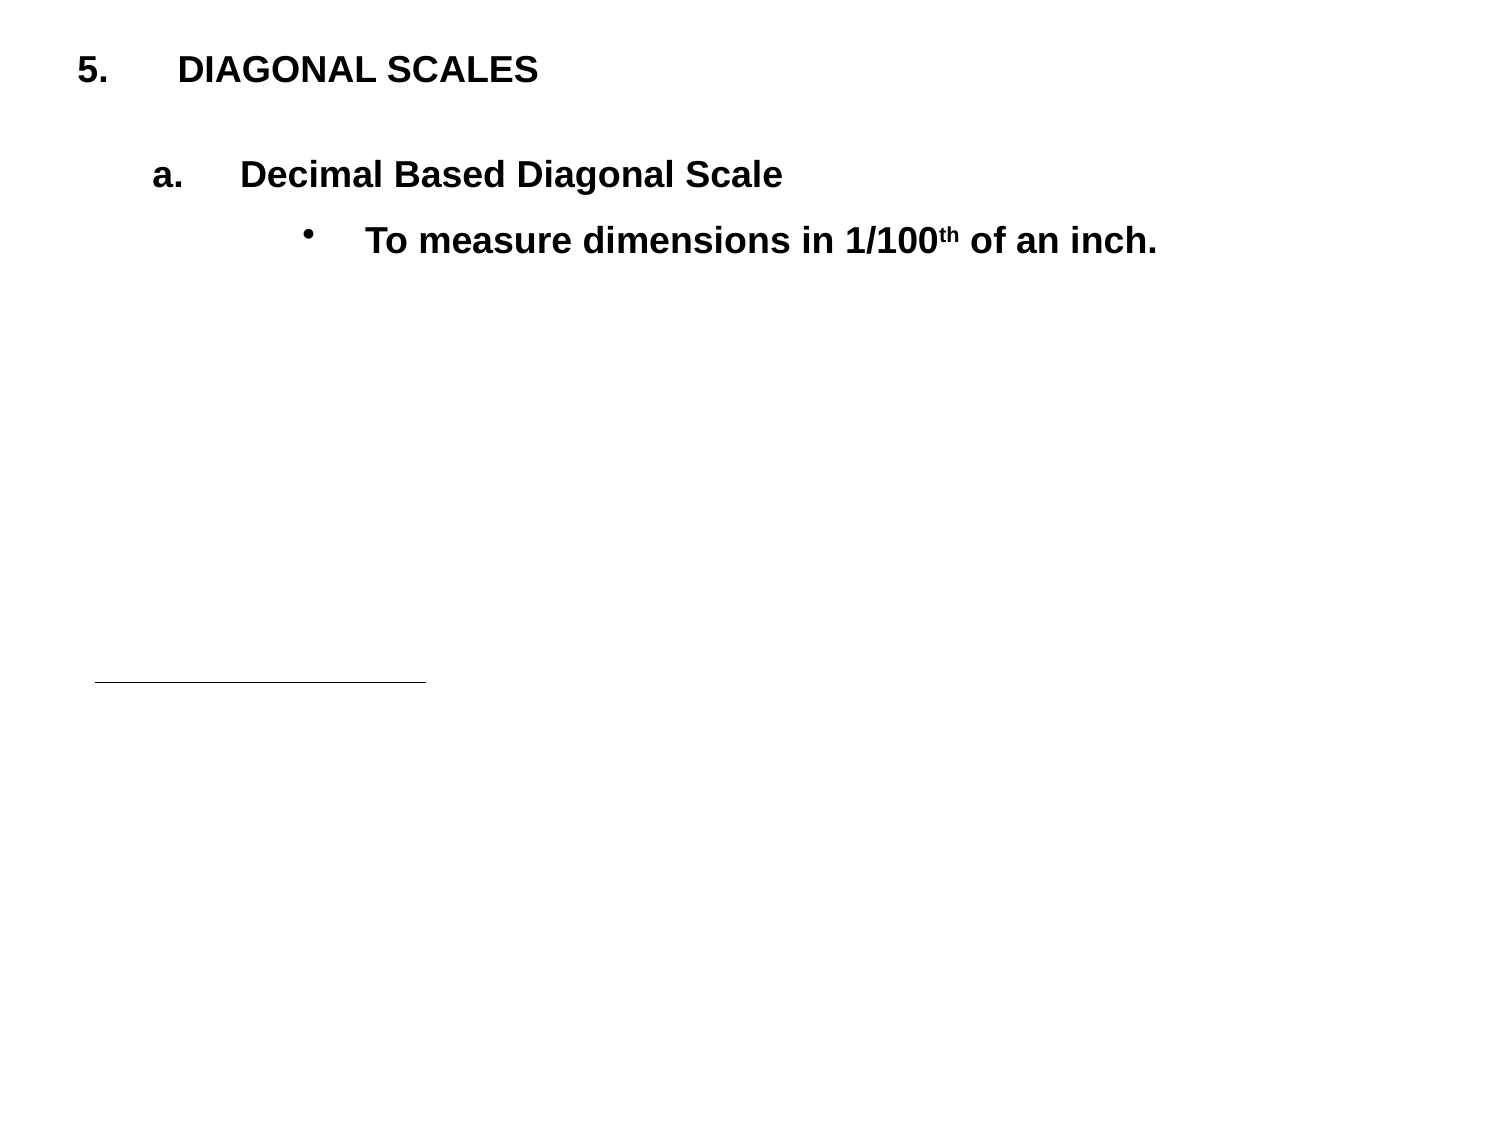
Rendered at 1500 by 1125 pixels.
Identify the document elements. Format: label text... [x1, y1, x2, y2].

list DIAGONAL SCALES Decimal Based Diagonal Scale To measure dimensions in 1/100th of an inch. [62, 37, 1438, 276]
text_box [26, 303, 1474, 822]
